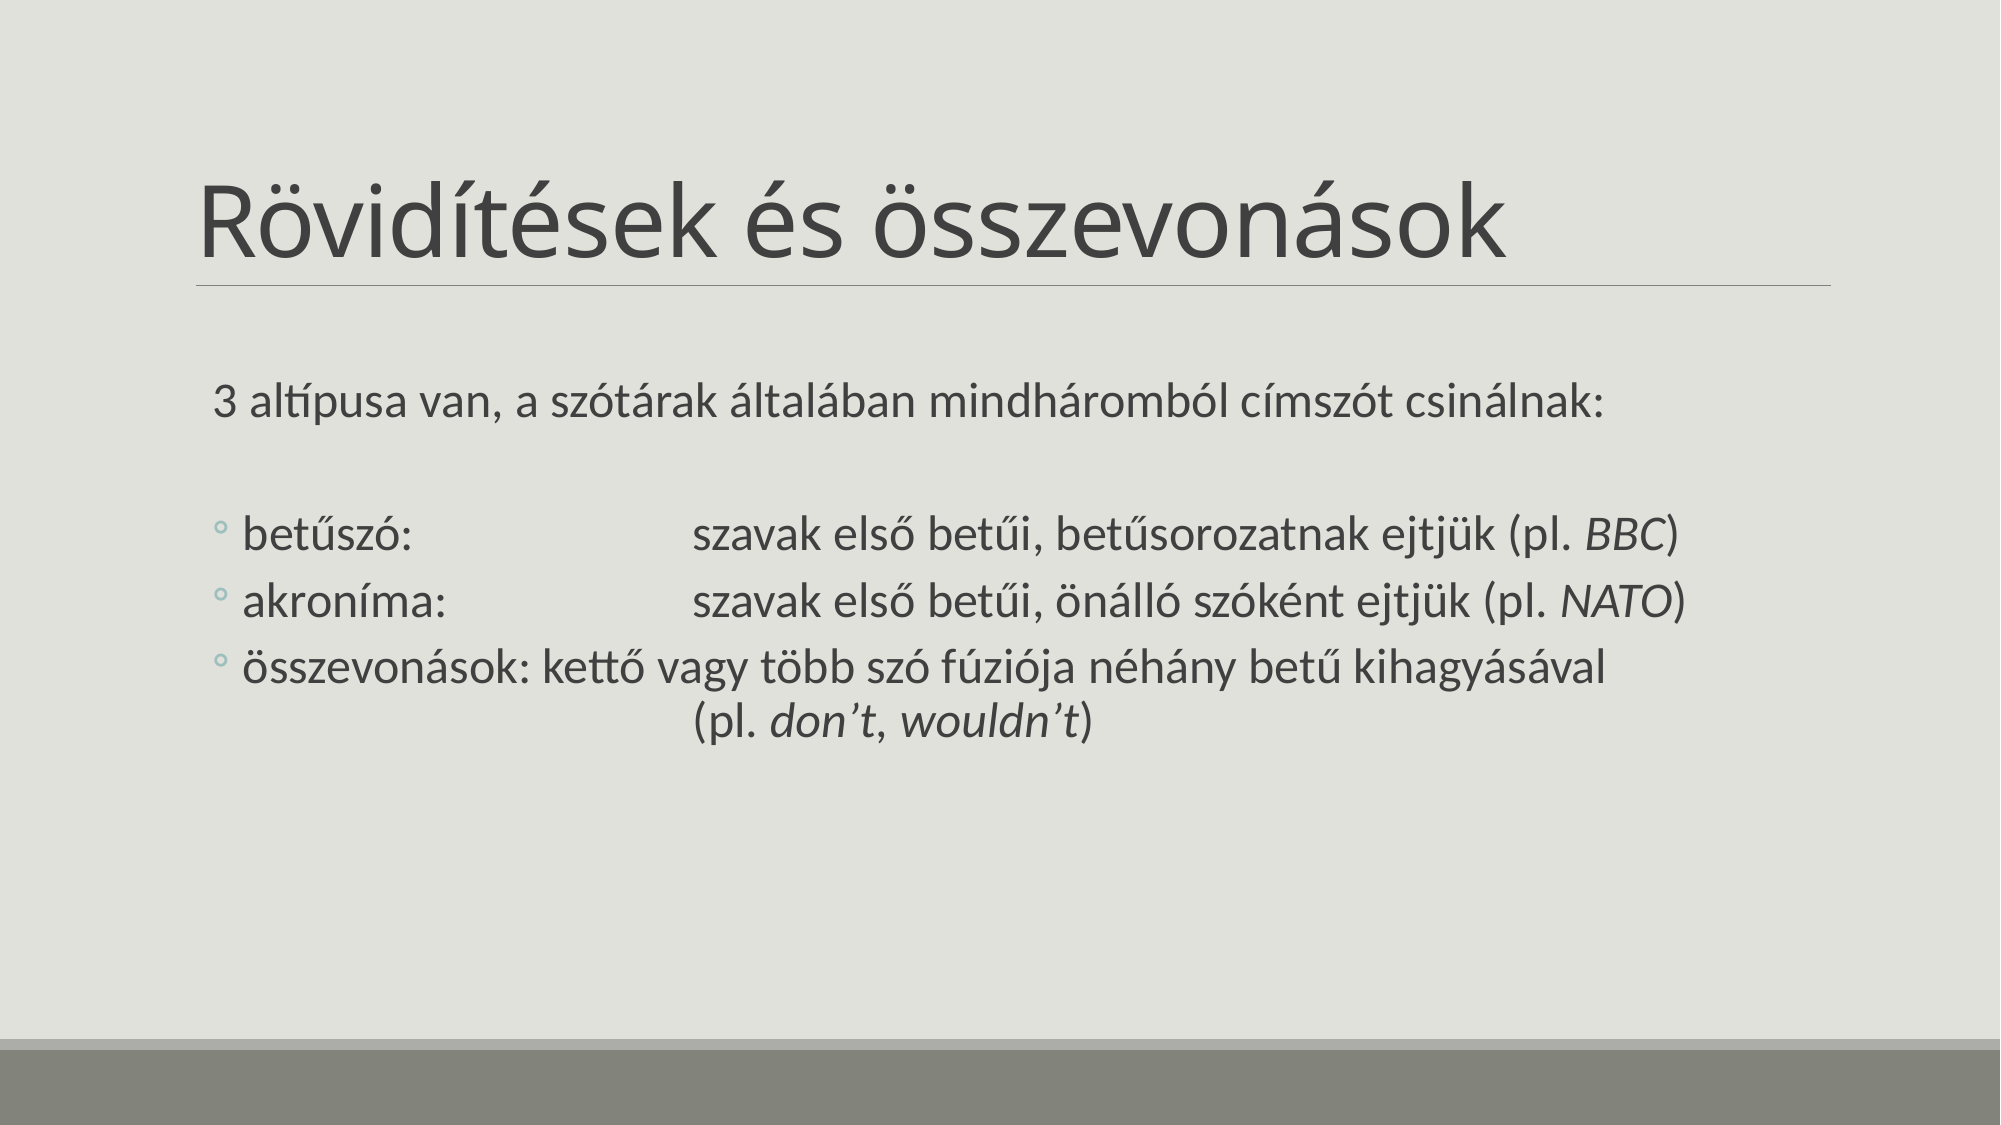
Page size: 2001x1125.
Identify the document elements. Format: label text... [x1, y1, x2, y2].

title Rövidítések és összevonások [180, 47, 1830, 285]
list 3 altípusa van, a szótárak általában mindháromból címszót csinálnak: betűszó: szavak első betűi, betűsorozatnak ejtjük (pl. BBC) akroníma: szavak első betűi, önálló szóként ejtjük (pl. NATO) összevonások: kettő vagy több szó fúziója néhány betű kihagyásával (pl. don’t, wouldn’t) [180, 302, 1830, 963]
